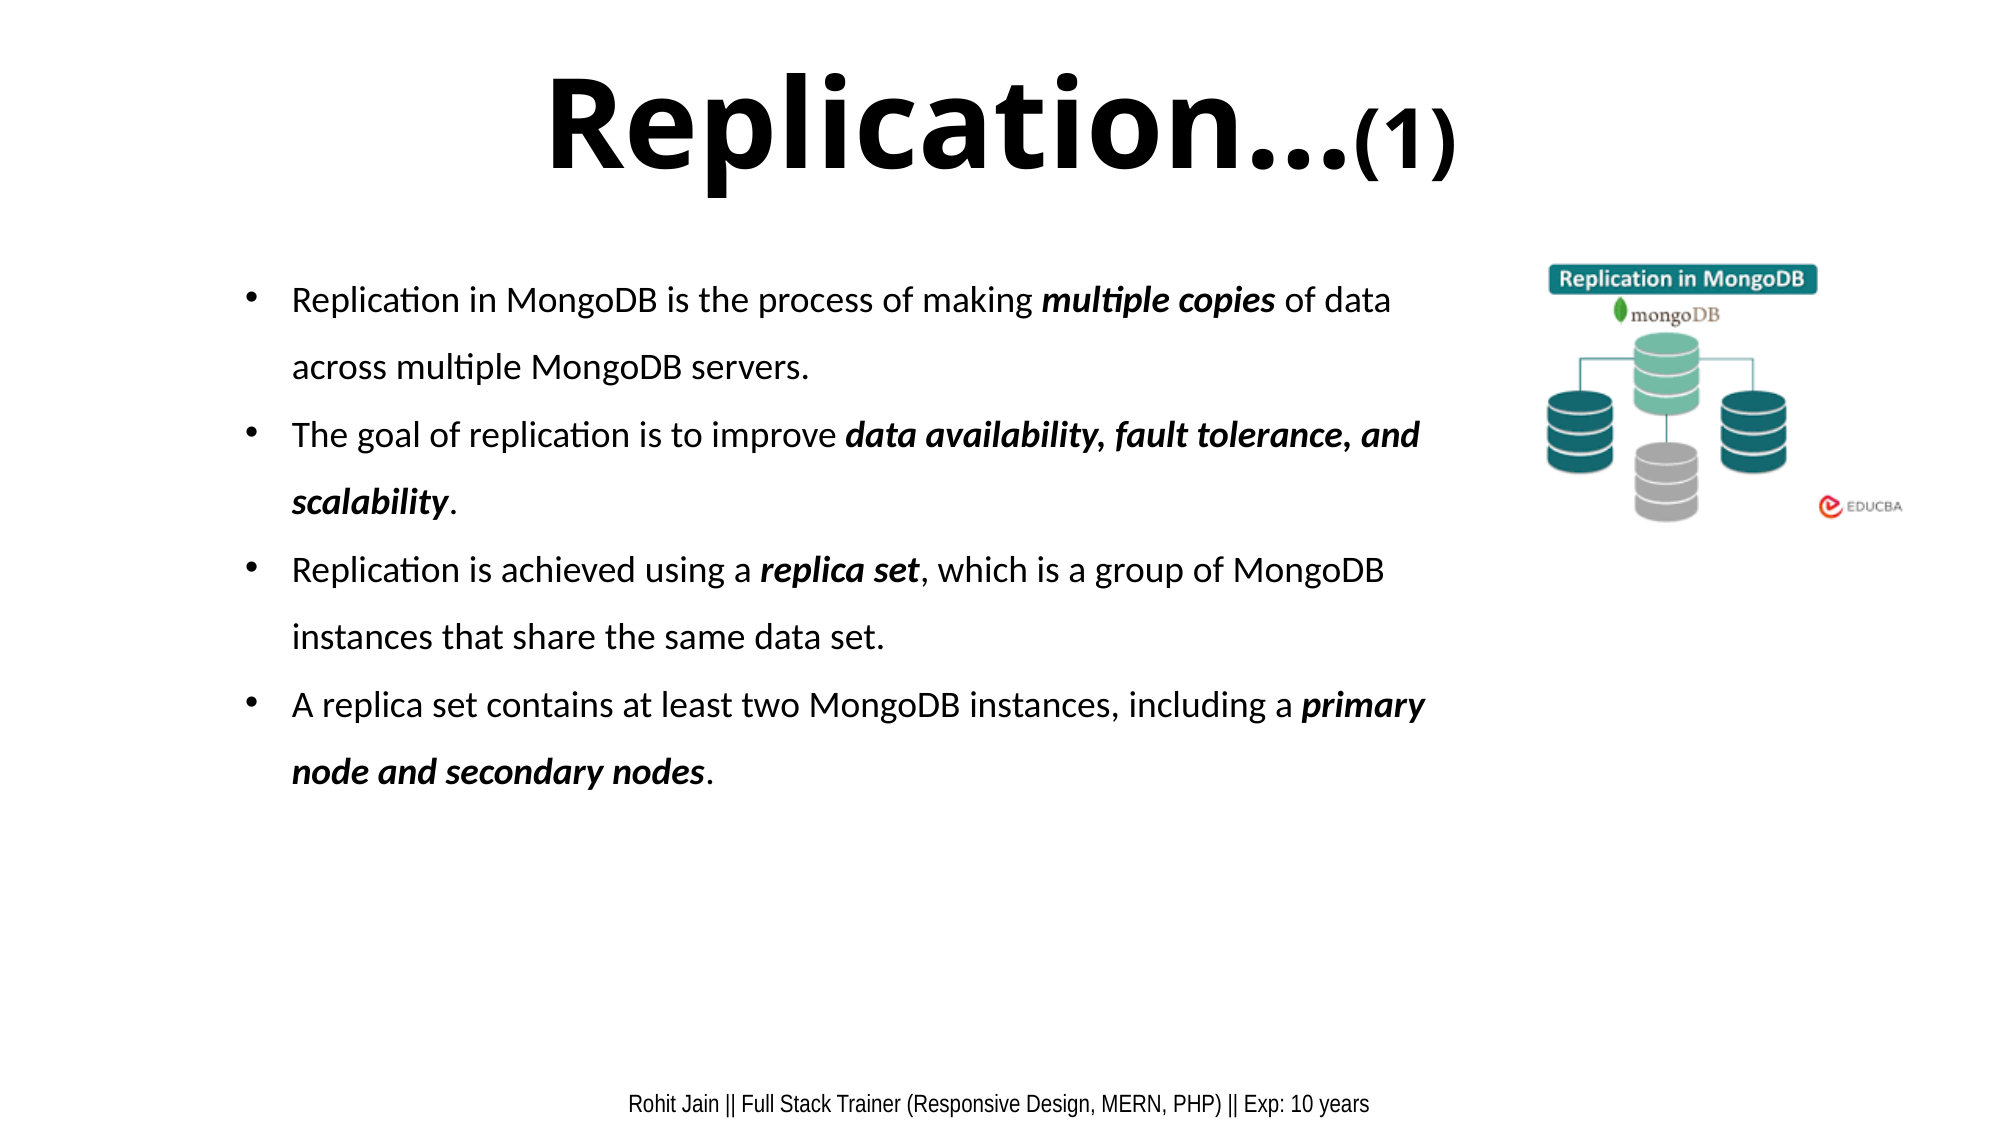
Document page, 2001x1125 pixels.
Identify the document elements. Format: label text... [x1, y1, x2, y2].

title Replication…(1) [249, 41, 1750, 204]
text_box Rohit Jain || Full Stack Trainer (Responsive Design, MERN, PHP) || Exp: 10 years [249, 1080, 1750, 1125]
picture [1442, 262, 1912, 526]
text_box Replication in MongoDB is the process of making multiple copies of data across multiple MongoDB servers. The goal of replication is to improve data availability, fault tolerance, and scalability. Replication is achieved using a replica set, which is a group of MongoDB instances that share the same data set. A replica set contains at least two MongoDB instances, including a primary node and secondary nodes. [230, 244, 1443, 800]
